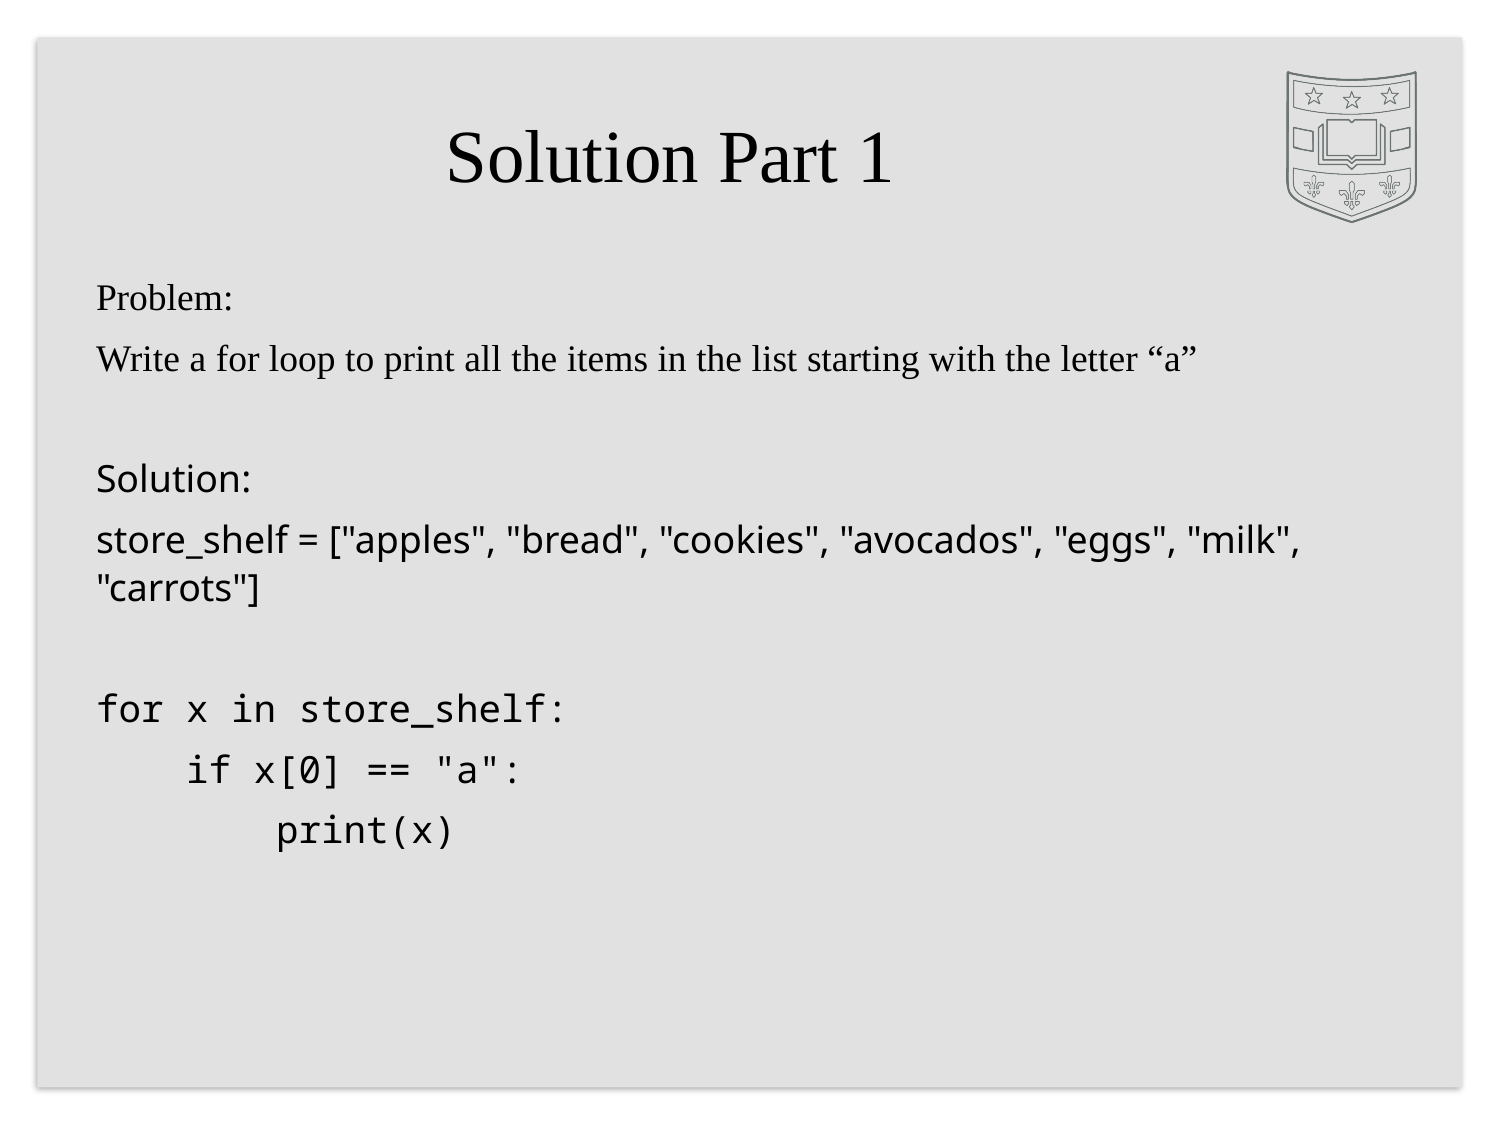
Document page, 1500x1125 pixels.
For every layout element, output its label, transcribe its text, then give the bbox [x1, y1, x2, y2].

picture [1286, 71, 1417, 223]
title Solution Part 1 [76, 71, 1264, 233]
list Problem: Write a for loop to print all the items in the list starting with the letter “a” Solution: store_shelf = ["apples", "bread", "cookies", "avocados", "eggs", "milk", "carrots"] for x in store_shelf: if x[0] == "a": print(x) [81, 262, 1417, 1047]
